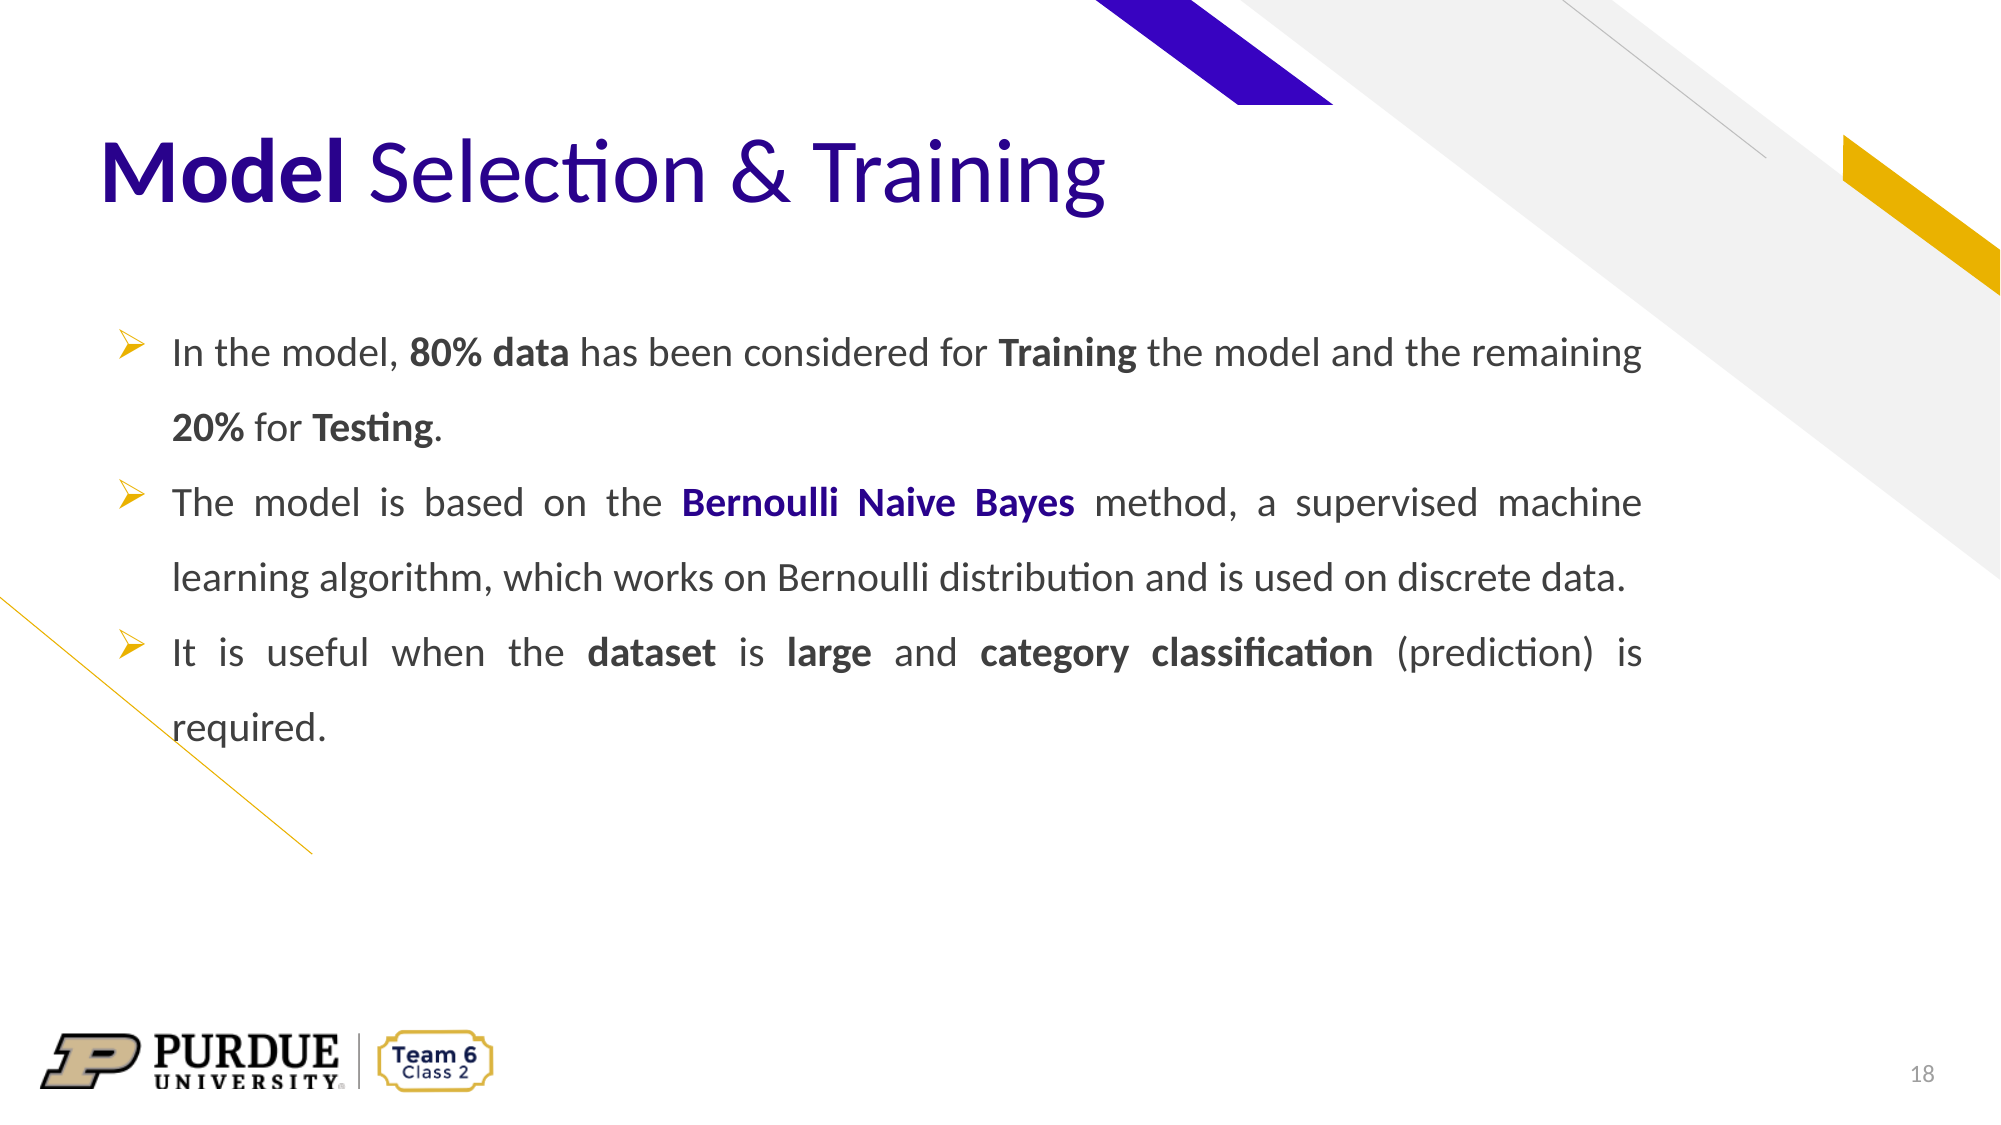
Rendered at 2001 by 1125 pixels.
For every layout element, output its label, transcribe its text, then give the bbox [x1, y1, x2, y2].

slide_number 18 [1828, 1042, 1950, 1103]
text_box In the model, 80% data has been considered for Training the model and the remaining 20% for Testing. The model is based on the Bernoulli Naive Bayes method, a supervised machine learning algorithm, which works on Bernoulli distribution and is used on discrete data. It is useful when the dataset is large and category classification (prediction) is required. [100, 292, 1658, 921]
picture [375, 1017, 498, 1103]
title Model Selection & Training [85, 34, 1597, 223]
